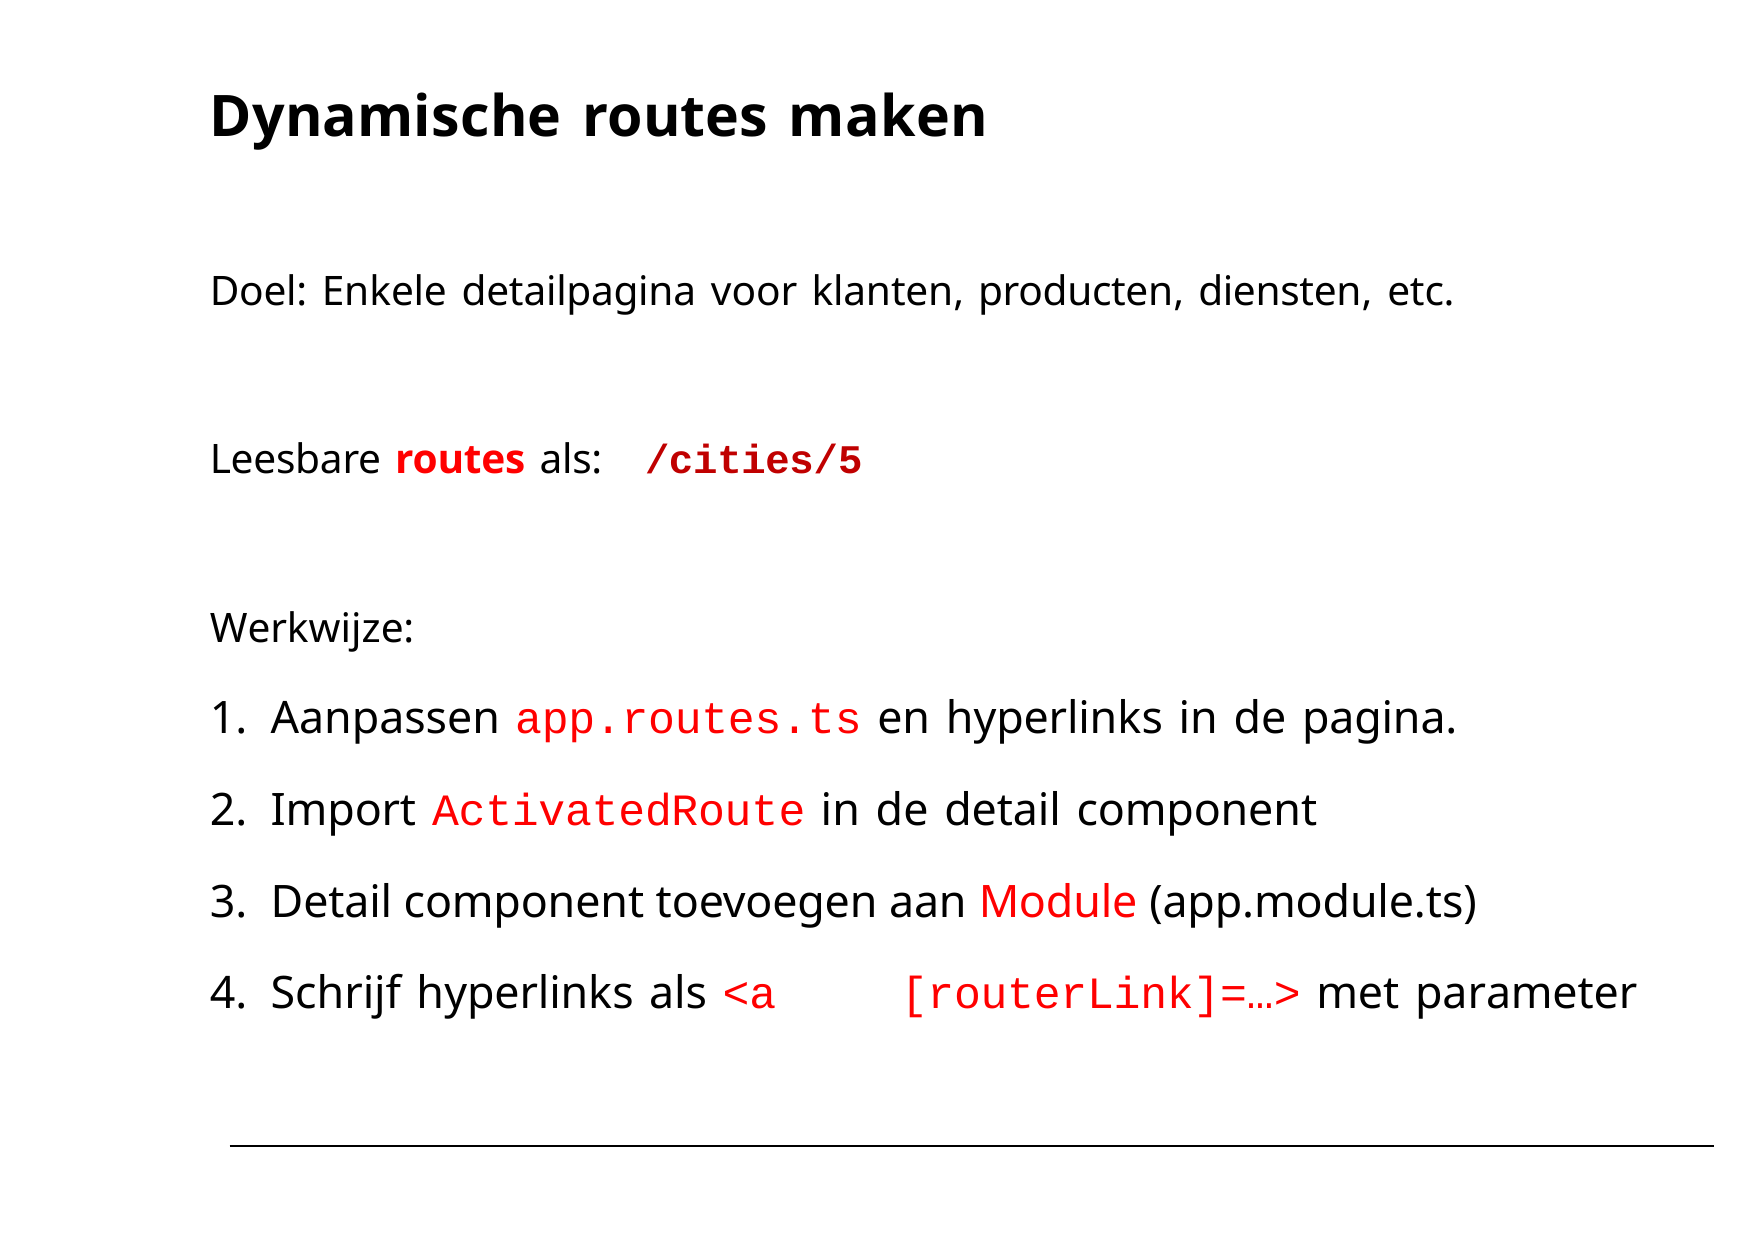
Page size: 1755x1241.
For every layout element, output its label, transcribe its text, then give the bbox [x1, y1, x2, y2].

title Dynamische routes maken [75, 79, 1679, 287]
text_box Doel: Enkele detailpagina voor klanten, producten, diensten, etc. Leesbare routes als: /cities/5 Werkwijze: Aanpassen app.routes.ts en hyperlinks in de pagina. Import ActivatedRoute in de detail component Detail component toevoegen aan Module (app.module.ts) Schrijf hyperlinks als <a [routerLink]=…> met parameter [207, 264, 1657, 1018]
